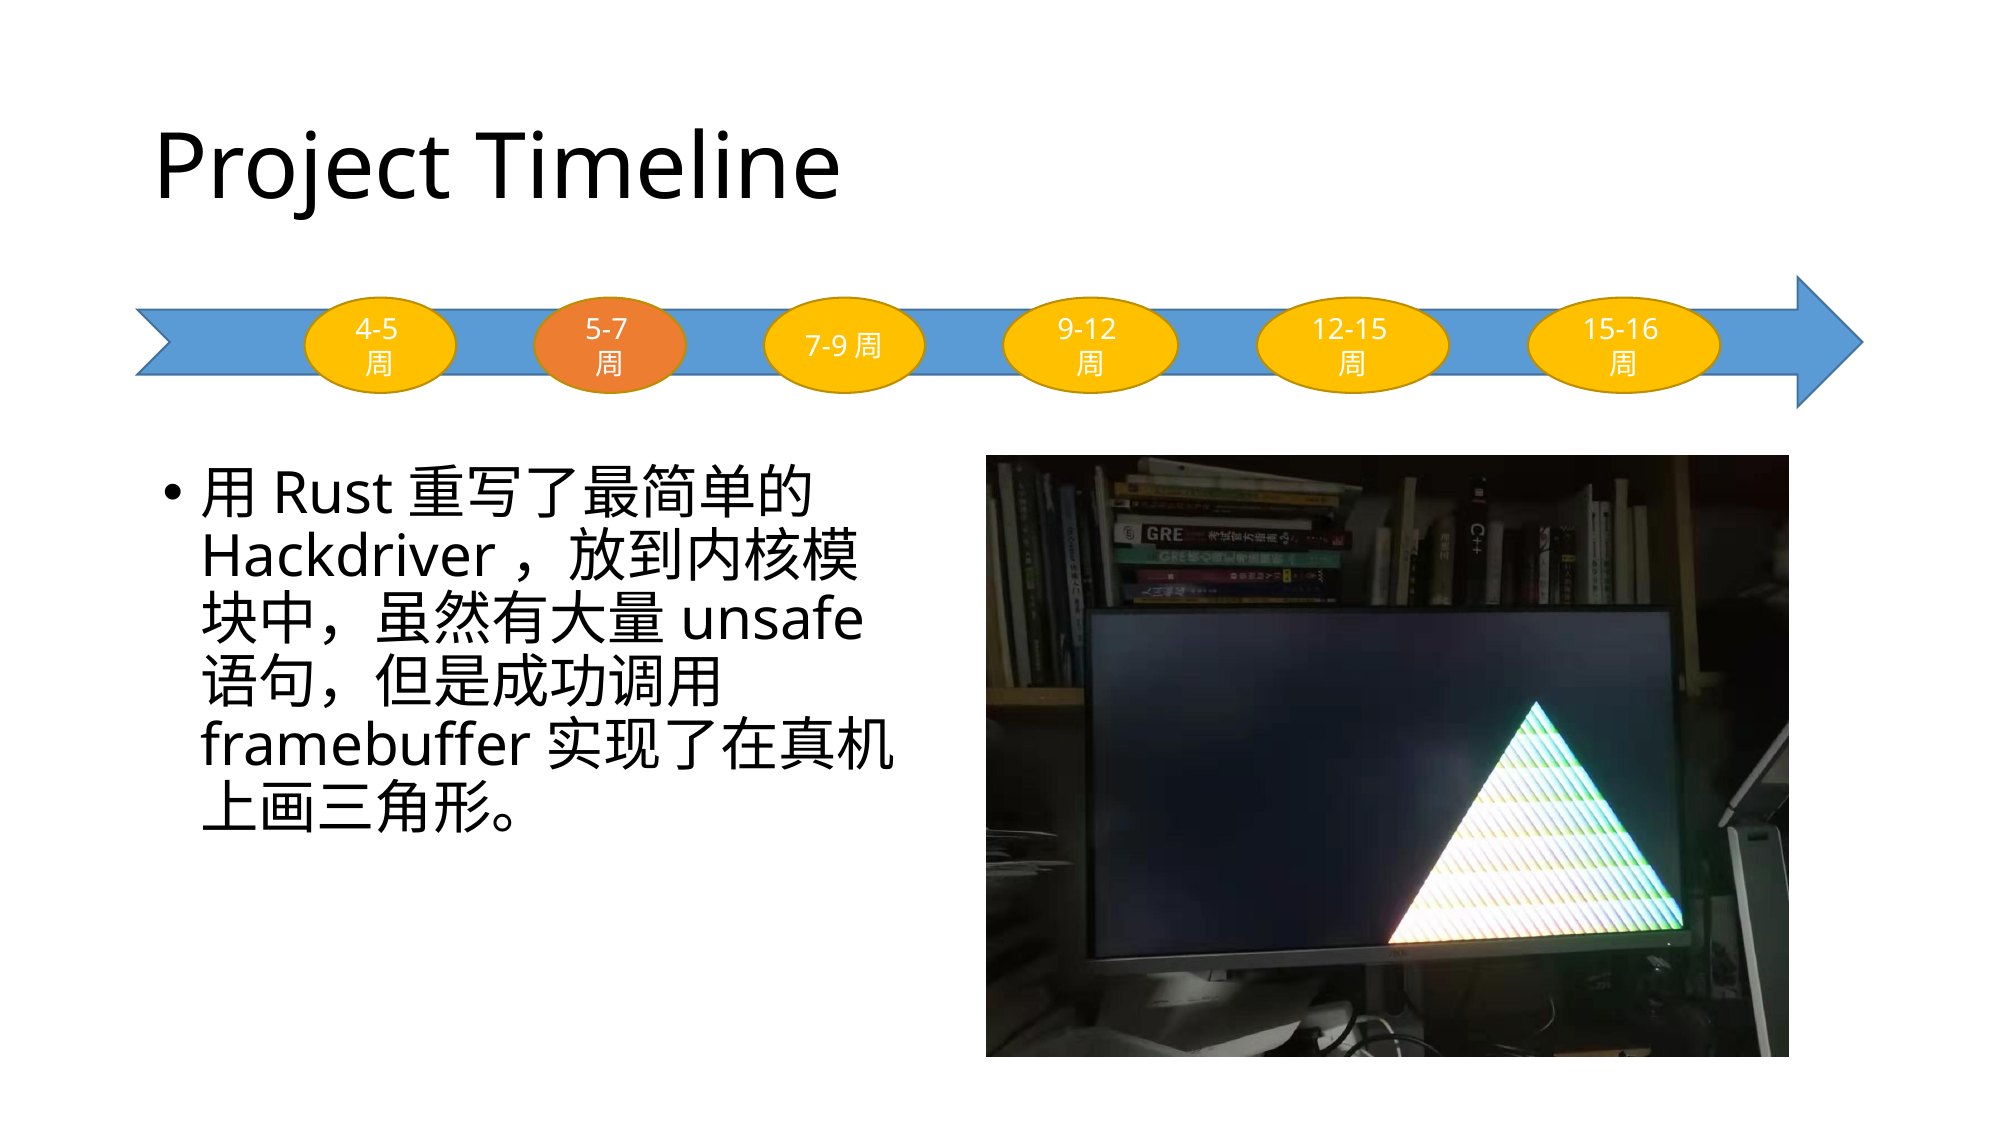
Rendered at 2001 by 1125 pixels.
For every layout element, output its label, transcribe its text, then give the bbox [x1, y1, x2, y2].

text_box [134, 308, 329, 376]
text_box [1690, 274, 1864, 410]
text_box [432, 308, 558, 376]
text_box 4-5周 [303, 296, 458, 394]
text_box 7-9周 [763, 296, 927, 394]
list 用Rust重写了最简单的Hackdriver，放到内核模块中，虽然有大量unsafe语句，但是成功调用framebuffer实现了在真机上画三角形。 [147, 455, 922, 1042]
text_box [662, 308, 790, 376]
text_box 12-15周 [1255, 296, 1451, 394]
title Project Timeline [137, 59, 1863, 278]
text_box [1418, 308, 1559, 376]
text_box 5-7周 [533, 296, 687, 394]
picture [986, 455, 1789, 1057]
text_box 15-16周 [1527, 296, 1722, 394]
text_box [899, 308, 1031, 376]
text_box [1150, 308, 1288, 376]
text_box 9-12周 [1002, 296, 1180, 394]
